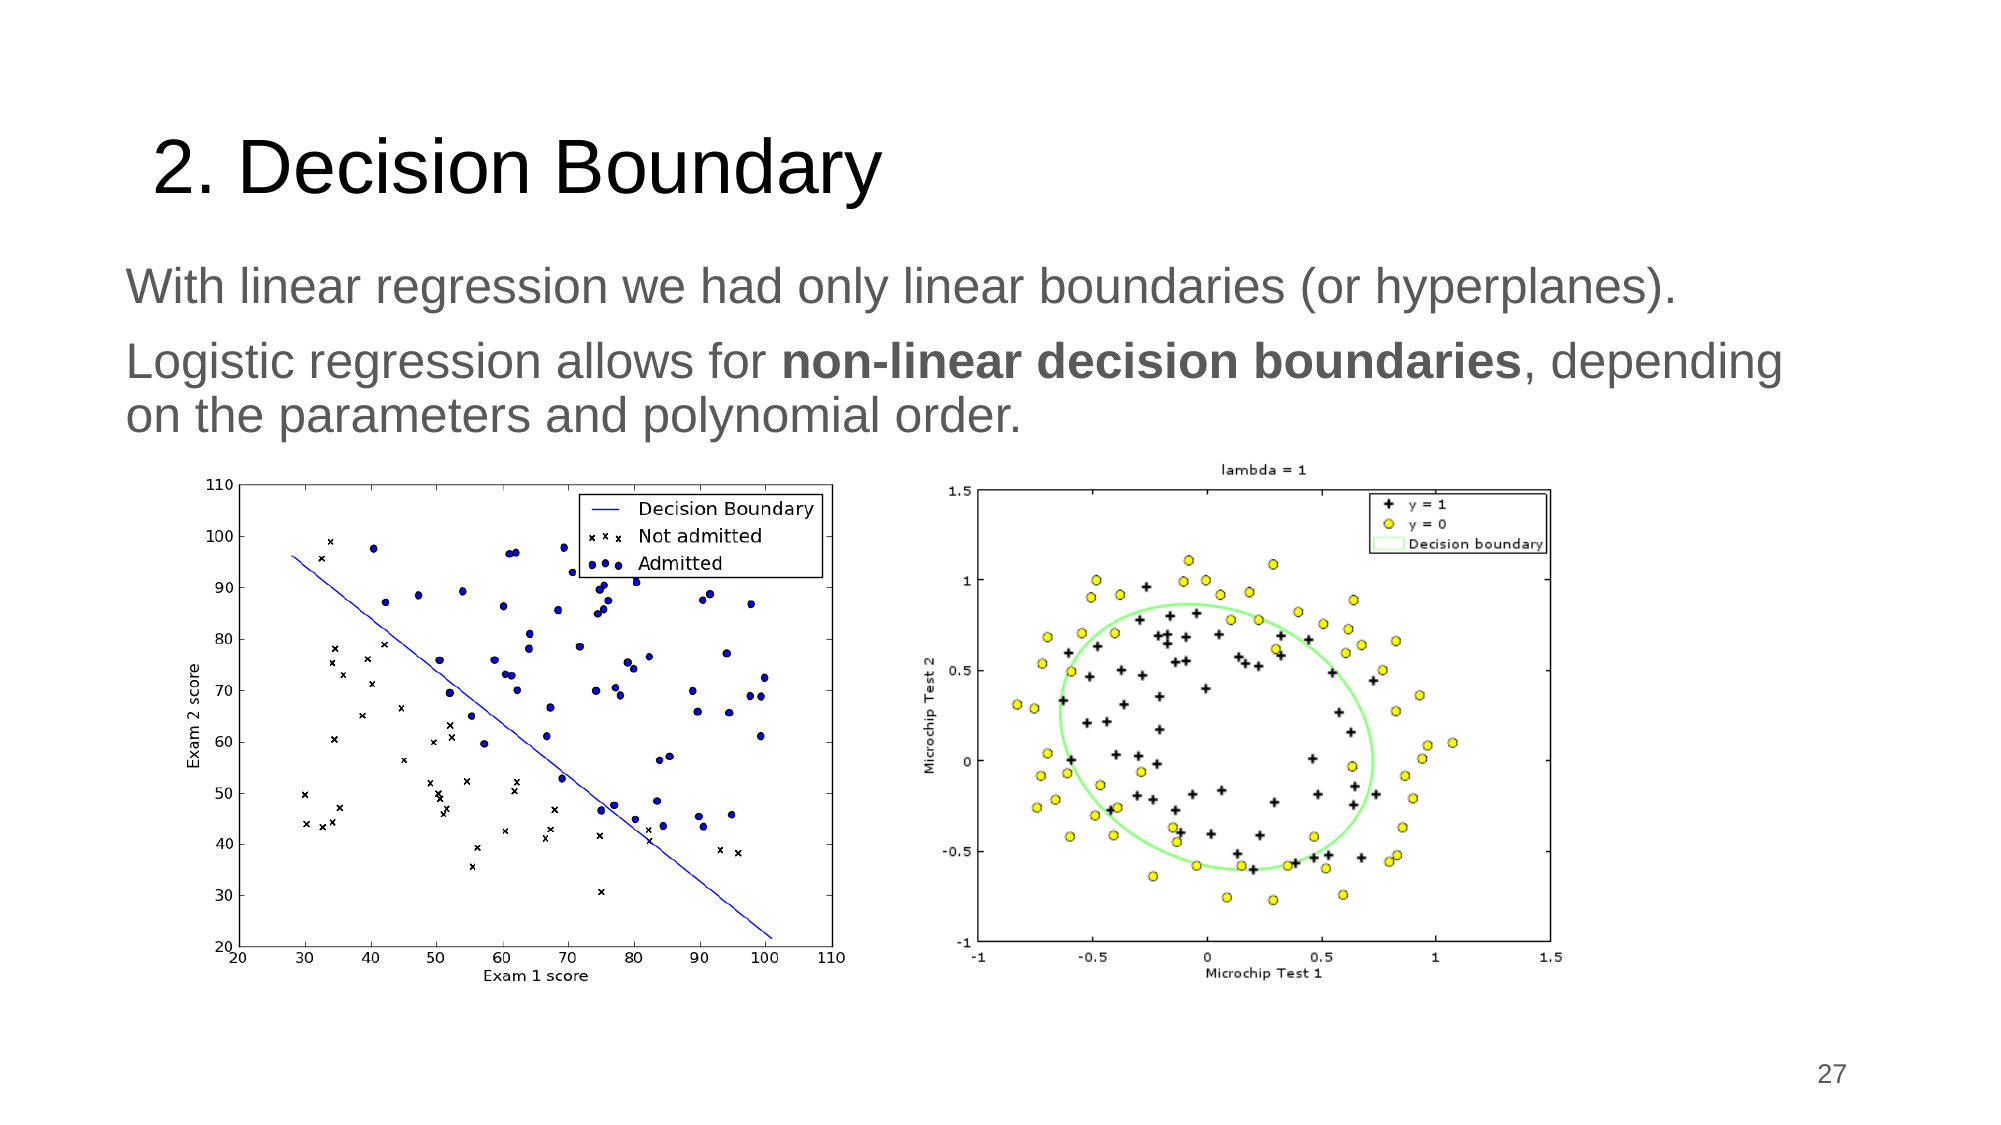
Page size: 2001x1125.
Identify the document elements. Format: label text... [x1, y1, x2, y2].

list With linear regression we had only linear boundaries (or hyperplanes). Logistic regression allows for non-linear decision boundaries, depending on the parameters and polynomial order. [110, 252, 1836, 967]
picture [182, 469, 851, 1000]
title 2. Decision Boundary [137, 59, 1863, 278]
picture [909, 457, 1579, 988]
slide_number ‹#› [1412, 1042, 1863, 1103]
